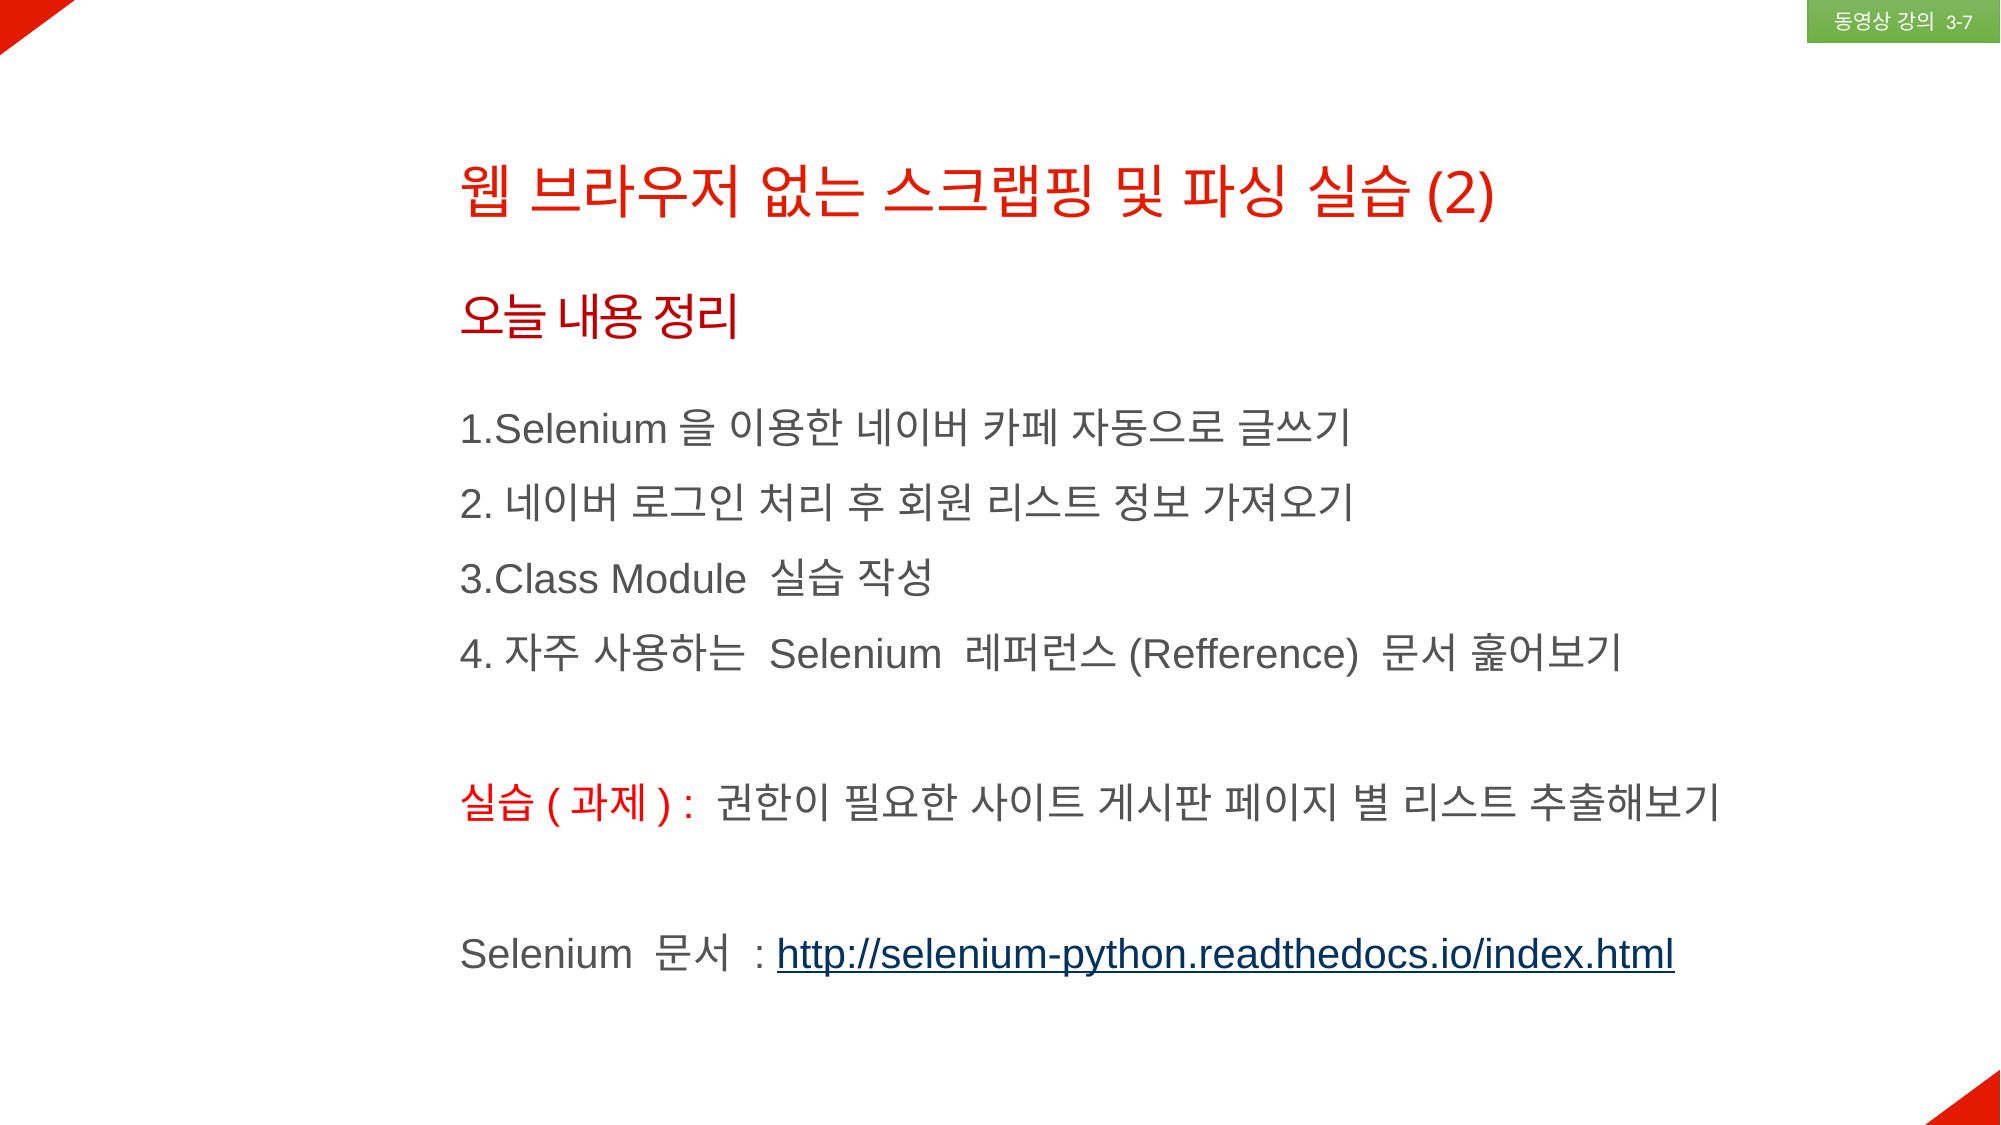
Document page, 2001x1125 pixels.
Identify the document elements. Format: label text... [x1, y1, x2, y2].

text_box 웹 브라우저 없는 스크랩핑 및 파싱 실습(2) 오늘 내용 정리 [444, 154, 1863, 346]
text_box 동영상 강의 3-7 [1807, 0, 2000, 43]
text_box 1.Selenium을 이용한 네이버 카페 자동으로 글쓰기 2.네이버 로그인 처리 후 회원 리스트 정보 가져오기 3.Class Module 실습 작성 4.자주 사용하는 Selenium 레퍼런스(Refference) 문서 훑어보기 실습(과제) : 권한이 필요한 사이트 게시판 페이지 별 리스트 추출해보기 Selenium 문서 : http://selenium-python.readthedocs.io/index.html [444, 369, 1851, 985]
